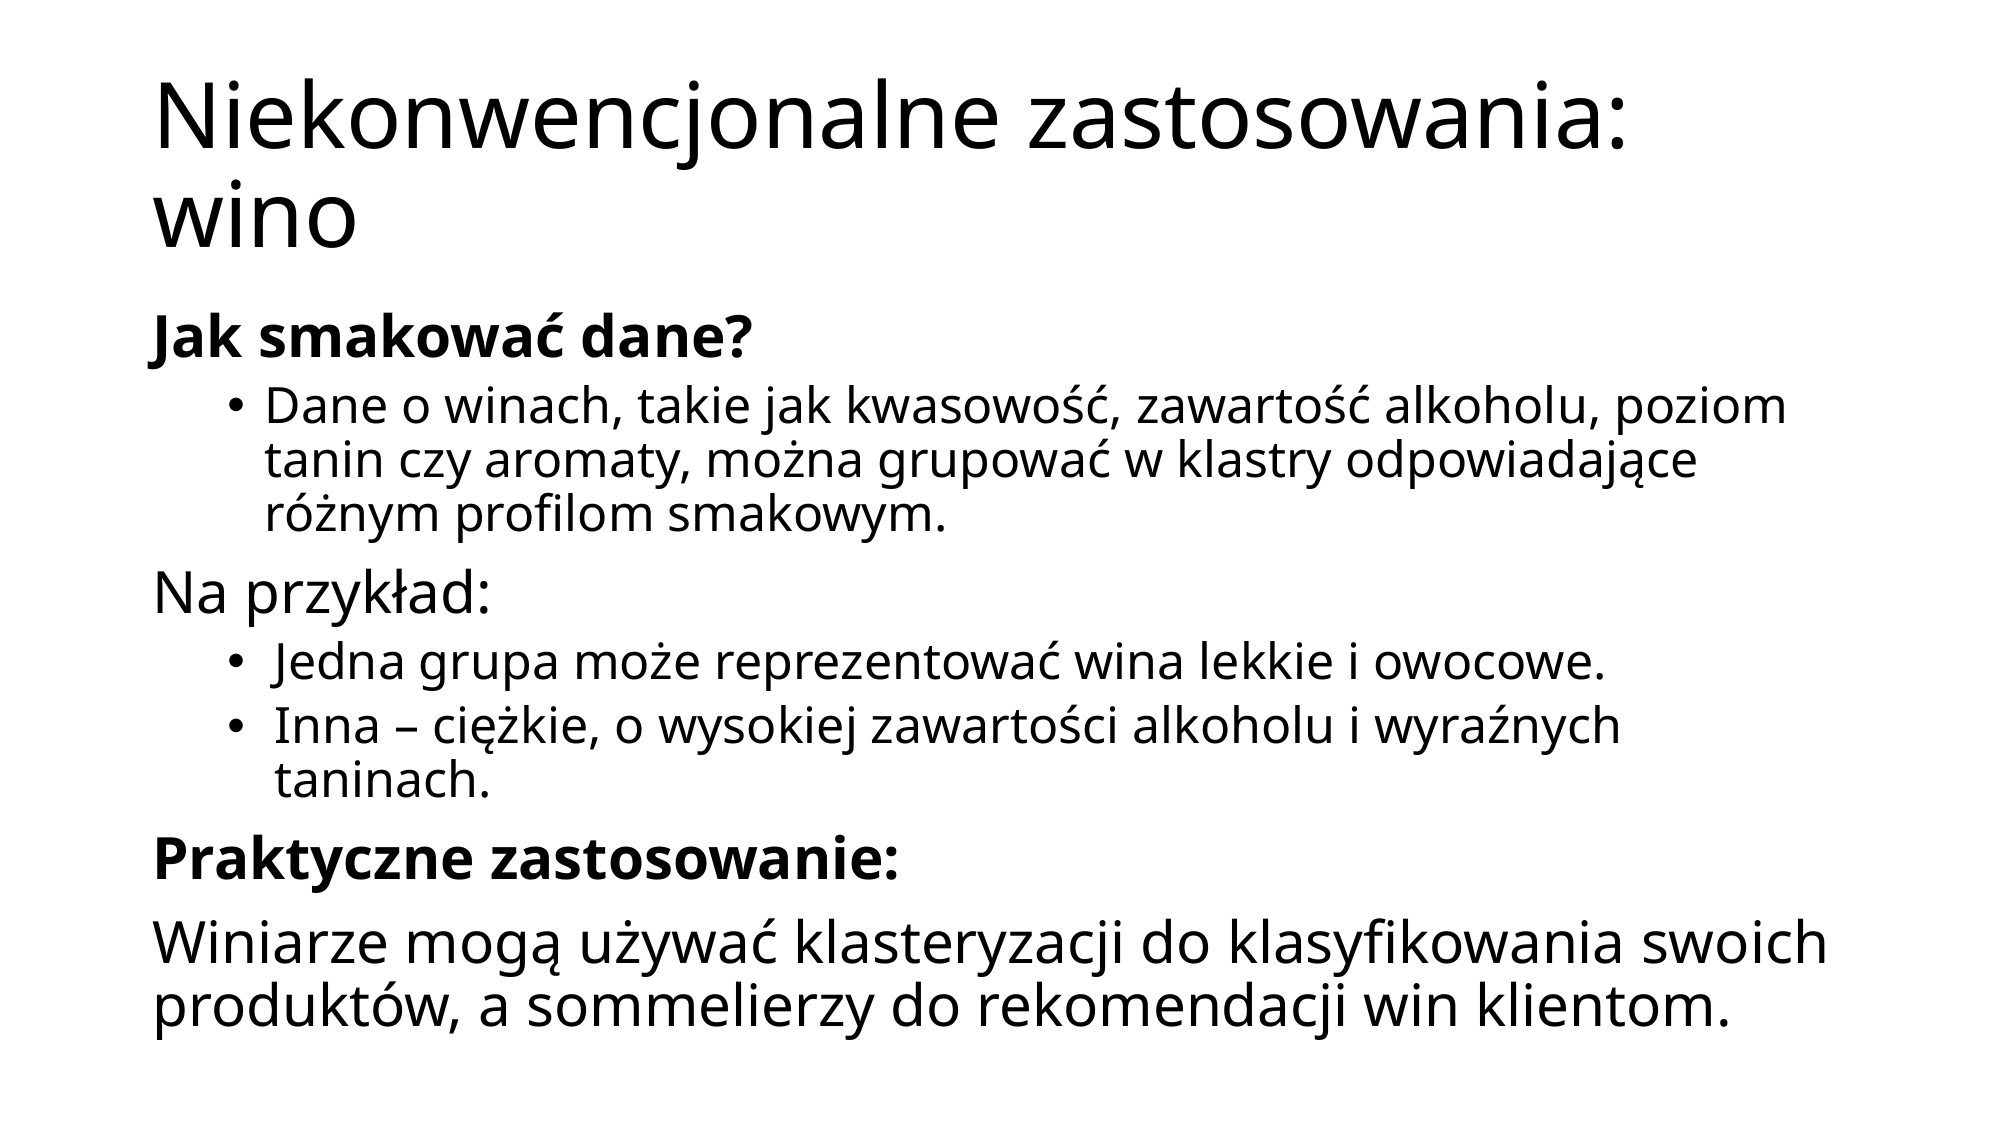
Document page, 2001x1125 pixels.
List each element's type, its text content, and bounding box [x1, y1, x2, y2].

list Jak smakować dane? Dane o winach, takie jak kwasowość, zawartość alkoholu, poziom tanin czy aromaty, można grupować w klastry odpowiadające różnym profilom smakowym. Na przykład: Jedna grupa może reprezentować wina lekkie i owocowe. Inna – ciężkie, o wysokiej zawartości alkoholu i wyraźnych taninach. Praktyczne zastosowanie: Winiarze mogą używać klasteryzacji do klasyfikowania swoich produktów, a sommelierzy do rekomendacji win klientom. [137, 299, 1863, 1014]
title Niekonwencjonalne zastosowania: wino [137, 59, 1863, 278]
